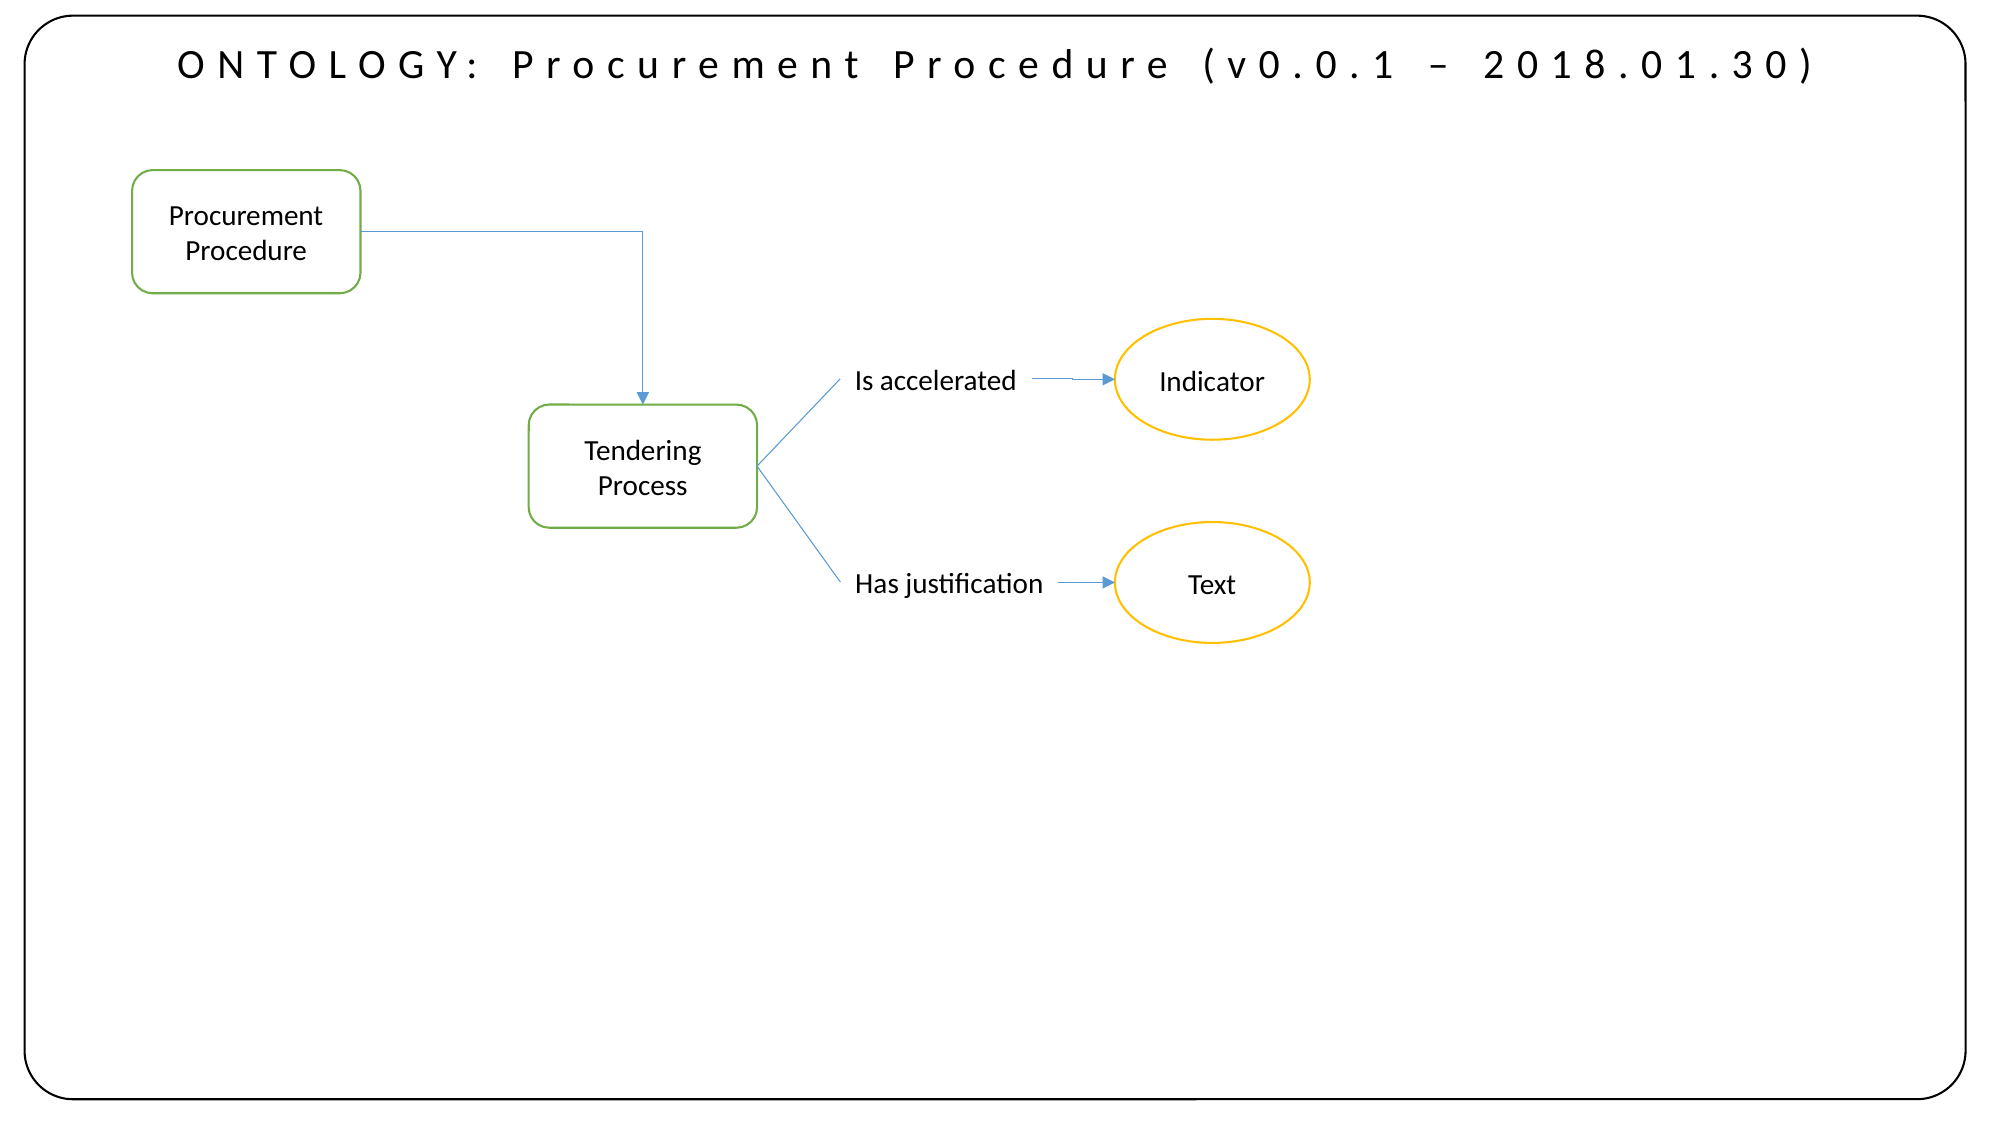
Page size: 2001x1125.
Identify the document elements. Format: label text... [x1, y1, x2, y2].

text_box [756, 379, 839, 466]
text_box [756, 466, 839, 583]
text_box Indicator [1113, 317, 1311, 441]
text_box ONTOLOGY: Procurement Procedure (v0.0.1 – 2018.01.30) [23, 14, 1967, 1101]
text_box Has justification [840, 557, 1059, 607]
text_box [360, 231, 643, 405]
text_box Tendering Process [527, 403, 756, 529]
text_box Procurement Procedure [131, 169, 362, 295]
text_box Text [1113, 521, 1311, 644]
text_box Is accelerated [840, 354, 1032, 404]
